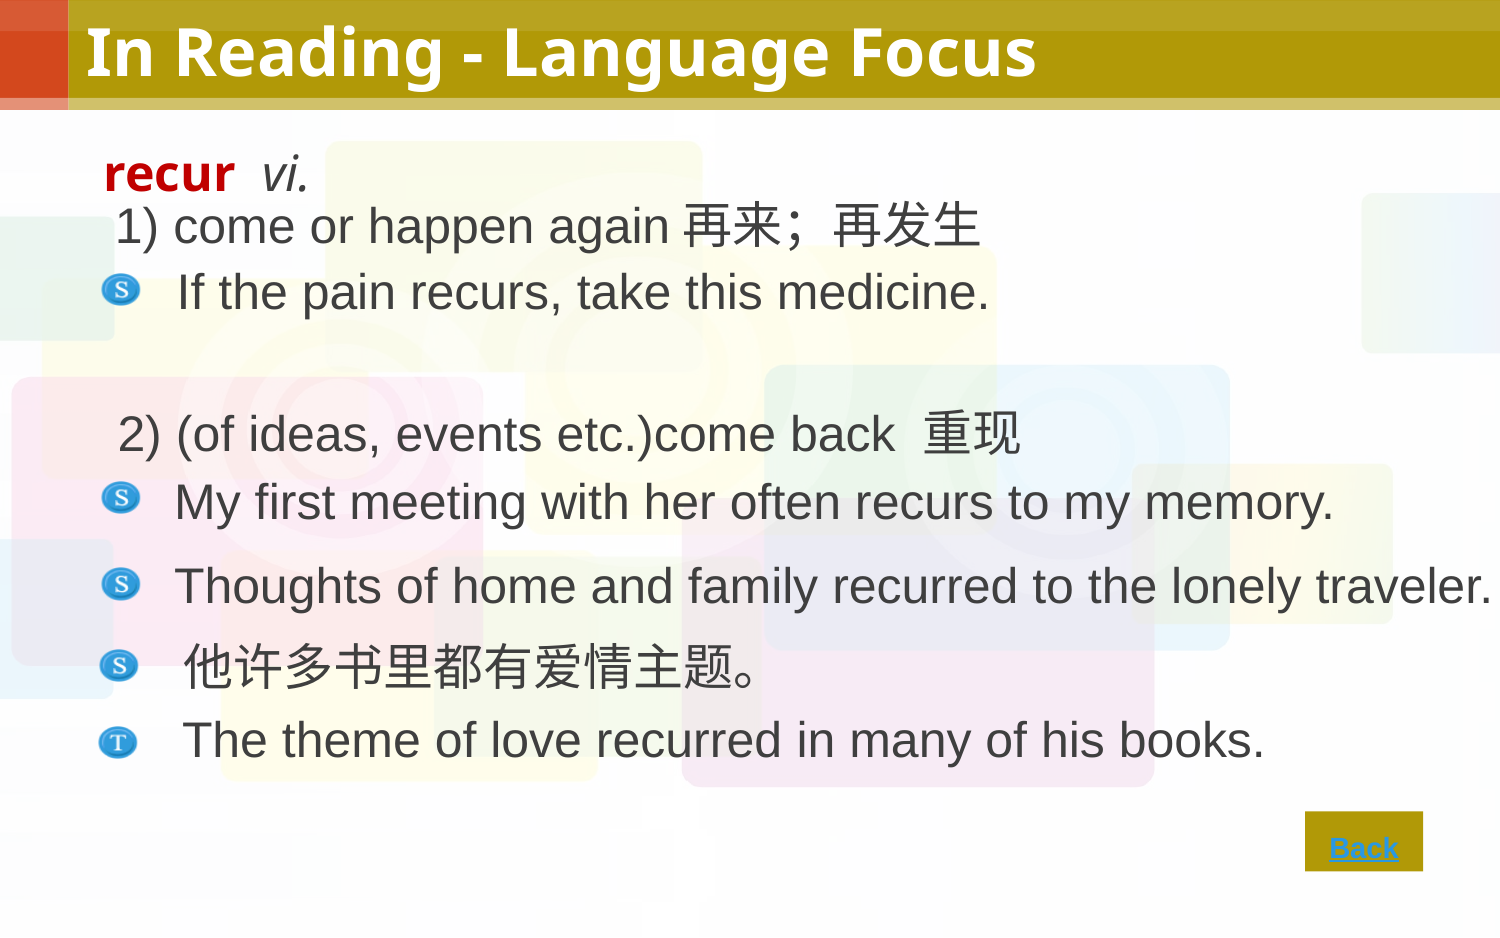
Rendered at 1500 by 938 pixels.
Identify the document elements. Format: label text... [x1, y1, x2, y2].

text_box If the pain recurs, take this medicine. [161, 251, 1415, 327]
picture [98, 648, 140, 683]
text_box recur vi. [88, 134, 1424, 209]
picture [100, 480, 142, 515]
text_box The theme of love recurred in many of his books. [167, 700, 1345, 776]
text_box My first meeting with her often recurs to my memory. [159, 462, 1412, 538]
text_box Thoughts of home and family recurred to the lonely traveler. [159, 546, 1500, 622]
text_box 2) (of ideas, events etc.)come back 重现 [102, 393, 1362, 469]
text_box 他许多书里都有爱情主题。 [168, 627, 1176, 700]
picture [97, 725, 139, 760]
text_box In Reading - Language Focus [71, 5, 1418, 99]
picture [100, 566, 142, 602]
text_box Back [1305, 811, 1424, 872]
text_box 1) come or happen again再来；再发生 [100, 186, 1198, 261]
picture [100, 272, 142, 307]
